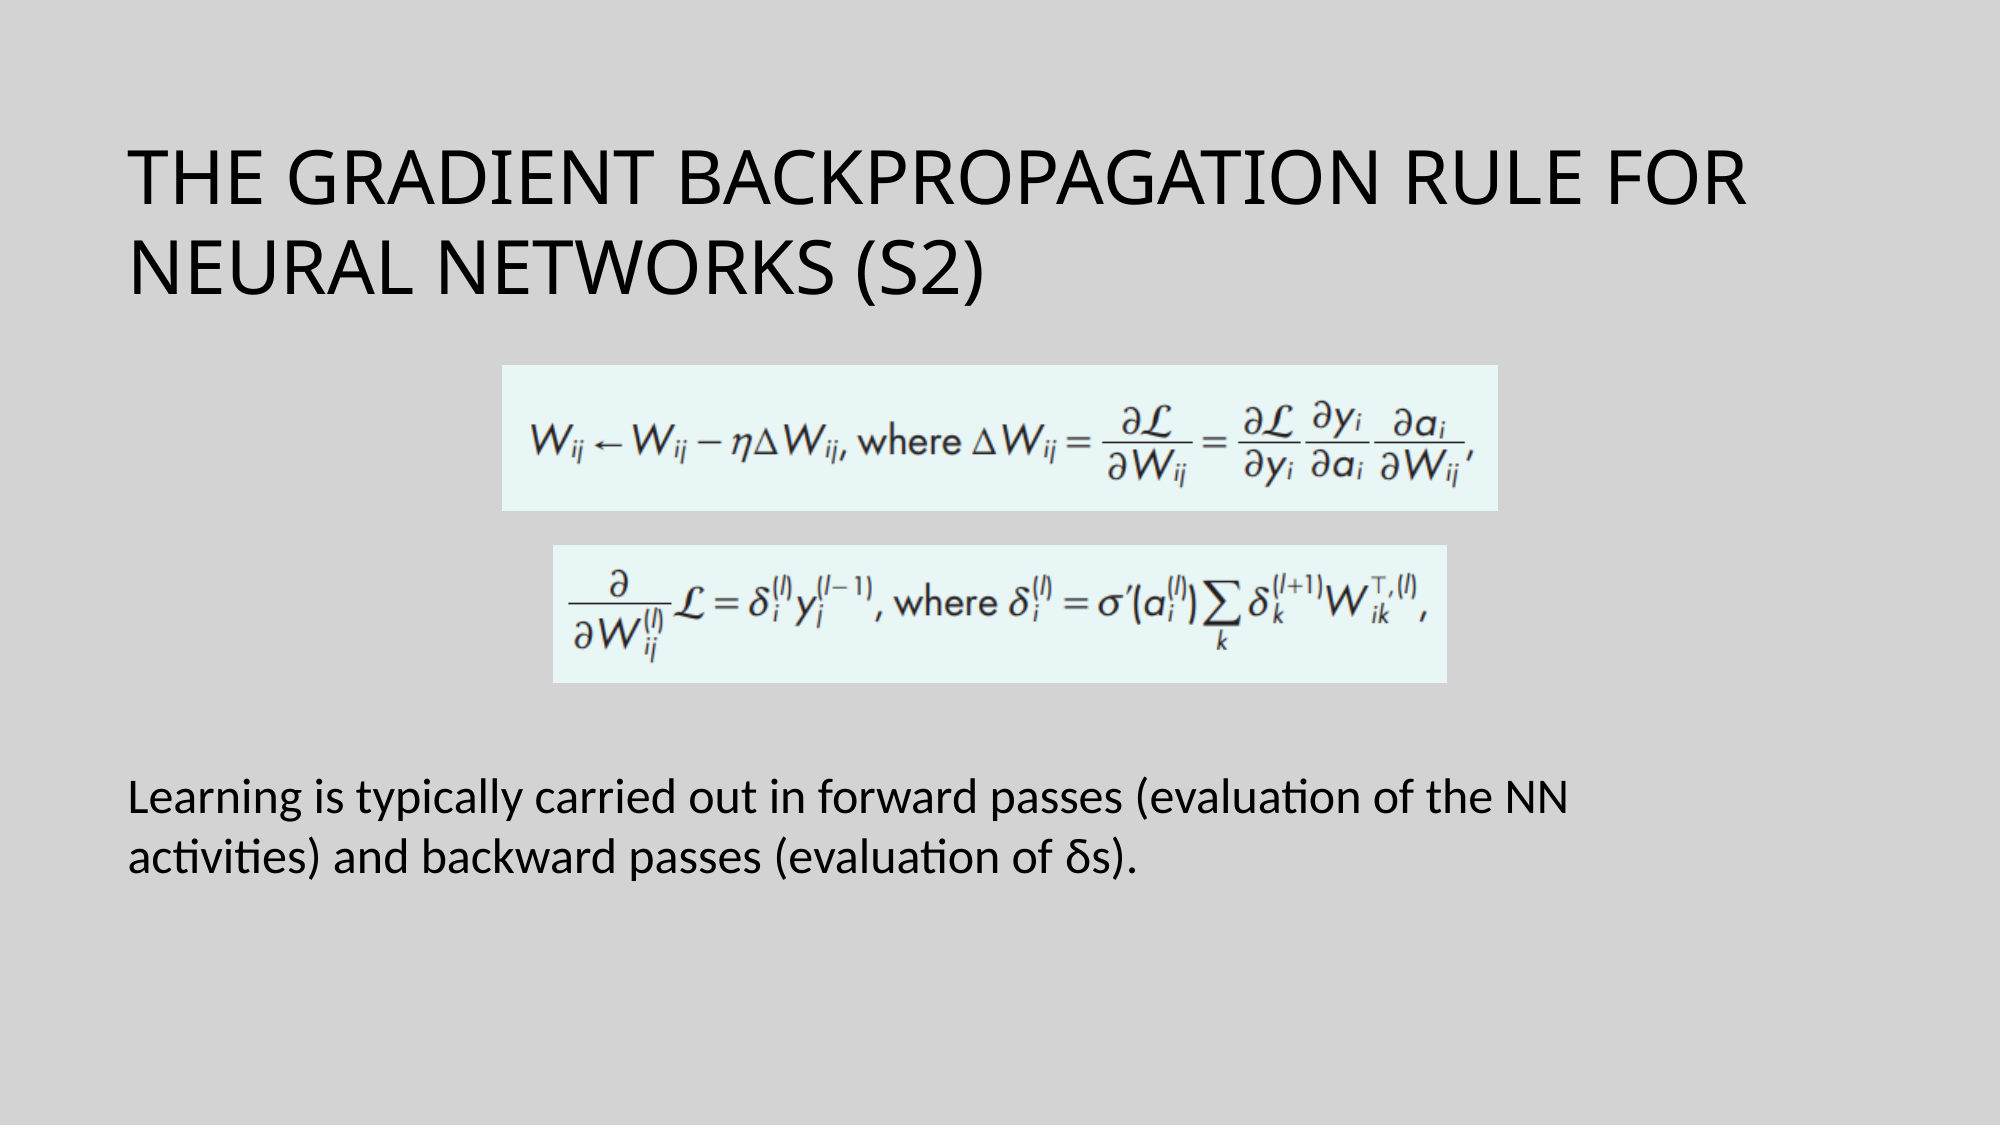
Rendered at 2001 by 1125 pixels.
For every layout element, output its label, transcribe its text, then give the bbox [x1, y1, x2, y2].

title The Gradient Backpropagation Rule for Neural Networks (S2) [112, 99, 1775, 339]
picture [552, 545, 1447, 684]
list Learning is typically carried out in forward passes (evaluation of the NN activities) and backward passes (evaluation of δs). [112, 351, 1775, 950]
picture [501, 365, 1498, 512]
